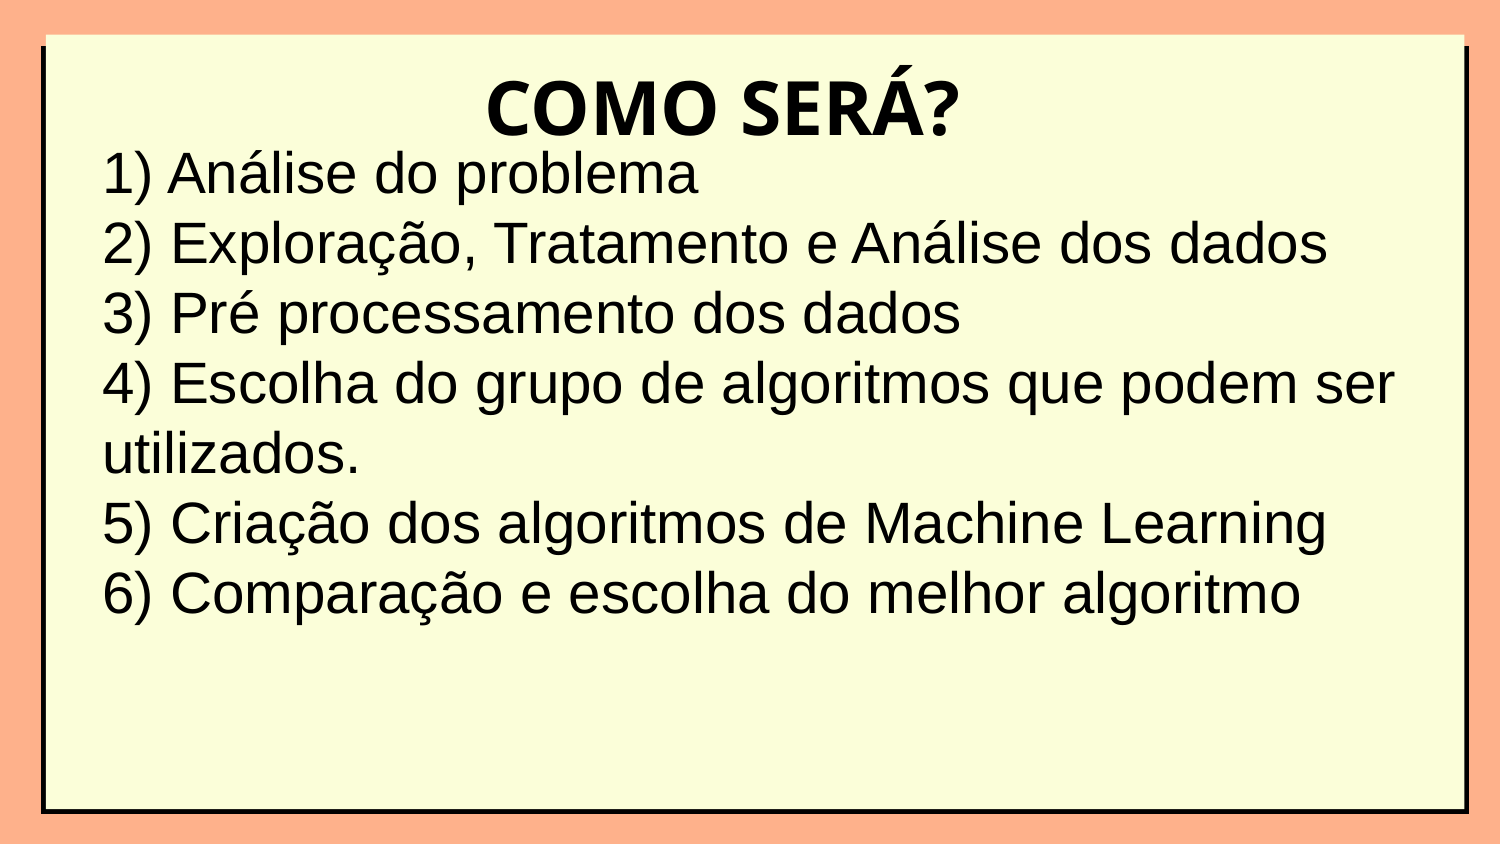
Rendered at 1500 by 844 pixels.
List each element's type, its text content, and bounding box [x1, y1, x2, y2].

text_box COMO SERÁ? [0, 25, 1500, 151]
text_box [45, 34, 1465, 810]
